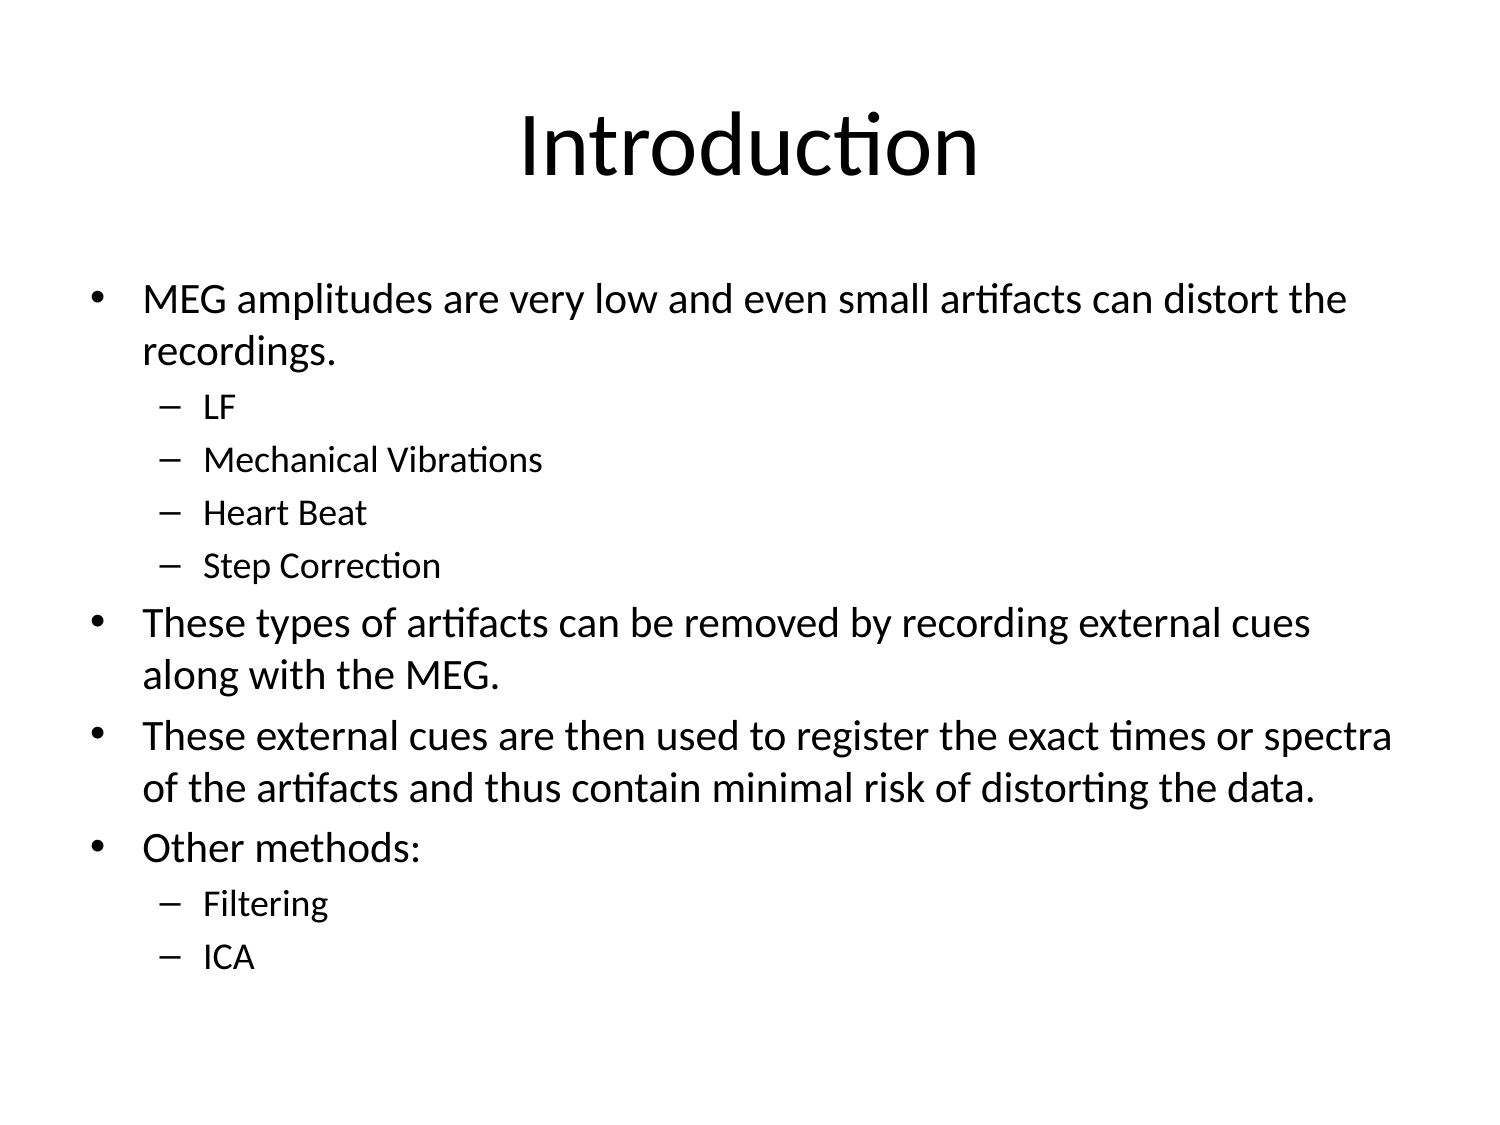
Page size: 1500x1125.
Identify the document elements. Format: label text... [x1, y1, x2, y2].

title Introduction [75, 45, 1425, 233]
list MEG amplitudes are very low and even small artifacts can distort the recordings. LF Mechanical Vibrations Heart Beat Step Correction These types of artifacts can be removed by recording external cues along with the MEG. These external cues are then used to register the exact times or spectra of the artifacts and thus contain minimal risk of distorting the data. Other methods: Filtering ICA [75, 262, 1425, 1005]
